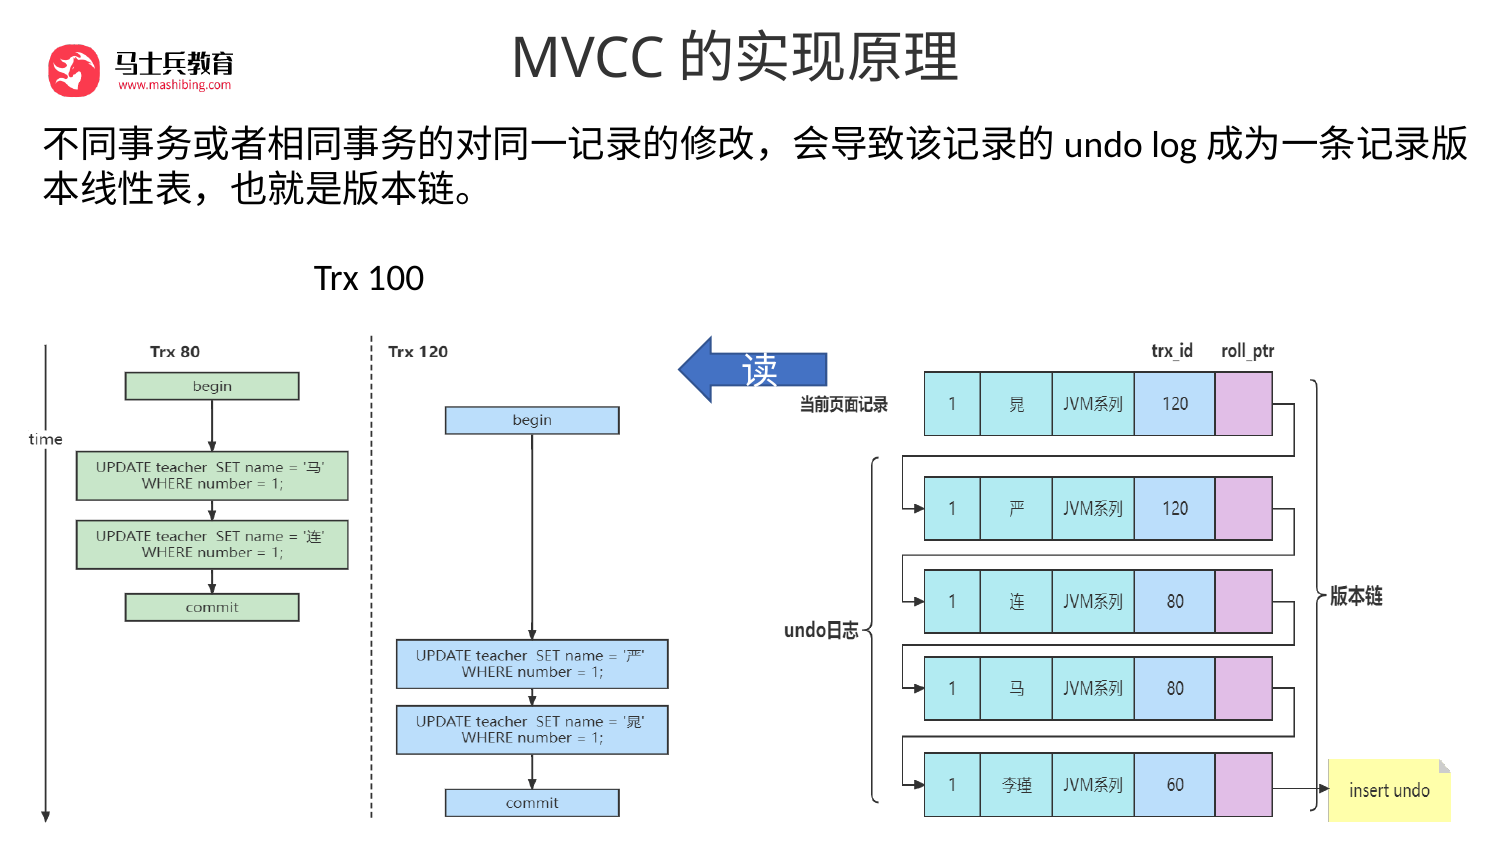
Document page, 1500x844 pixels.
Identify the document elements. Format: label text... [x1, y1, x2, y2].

text_box 读 [688, 335, 759, 404]
text_box MVCC的实现原理 [376, 0, 1094, 111]
picture [759, 305, 1469, 844]
text_box Trx 100 [298, 245, 495, 305]
text_box 不同事务或者相同事务的对同一记录的修改，会导致该记录的undo log成为一条记录版本线性表，也就是版本链。 [27, 112, 1493, 217]
picture [46, 43, 233, 98]
picture [16, 313, 688, 837]
